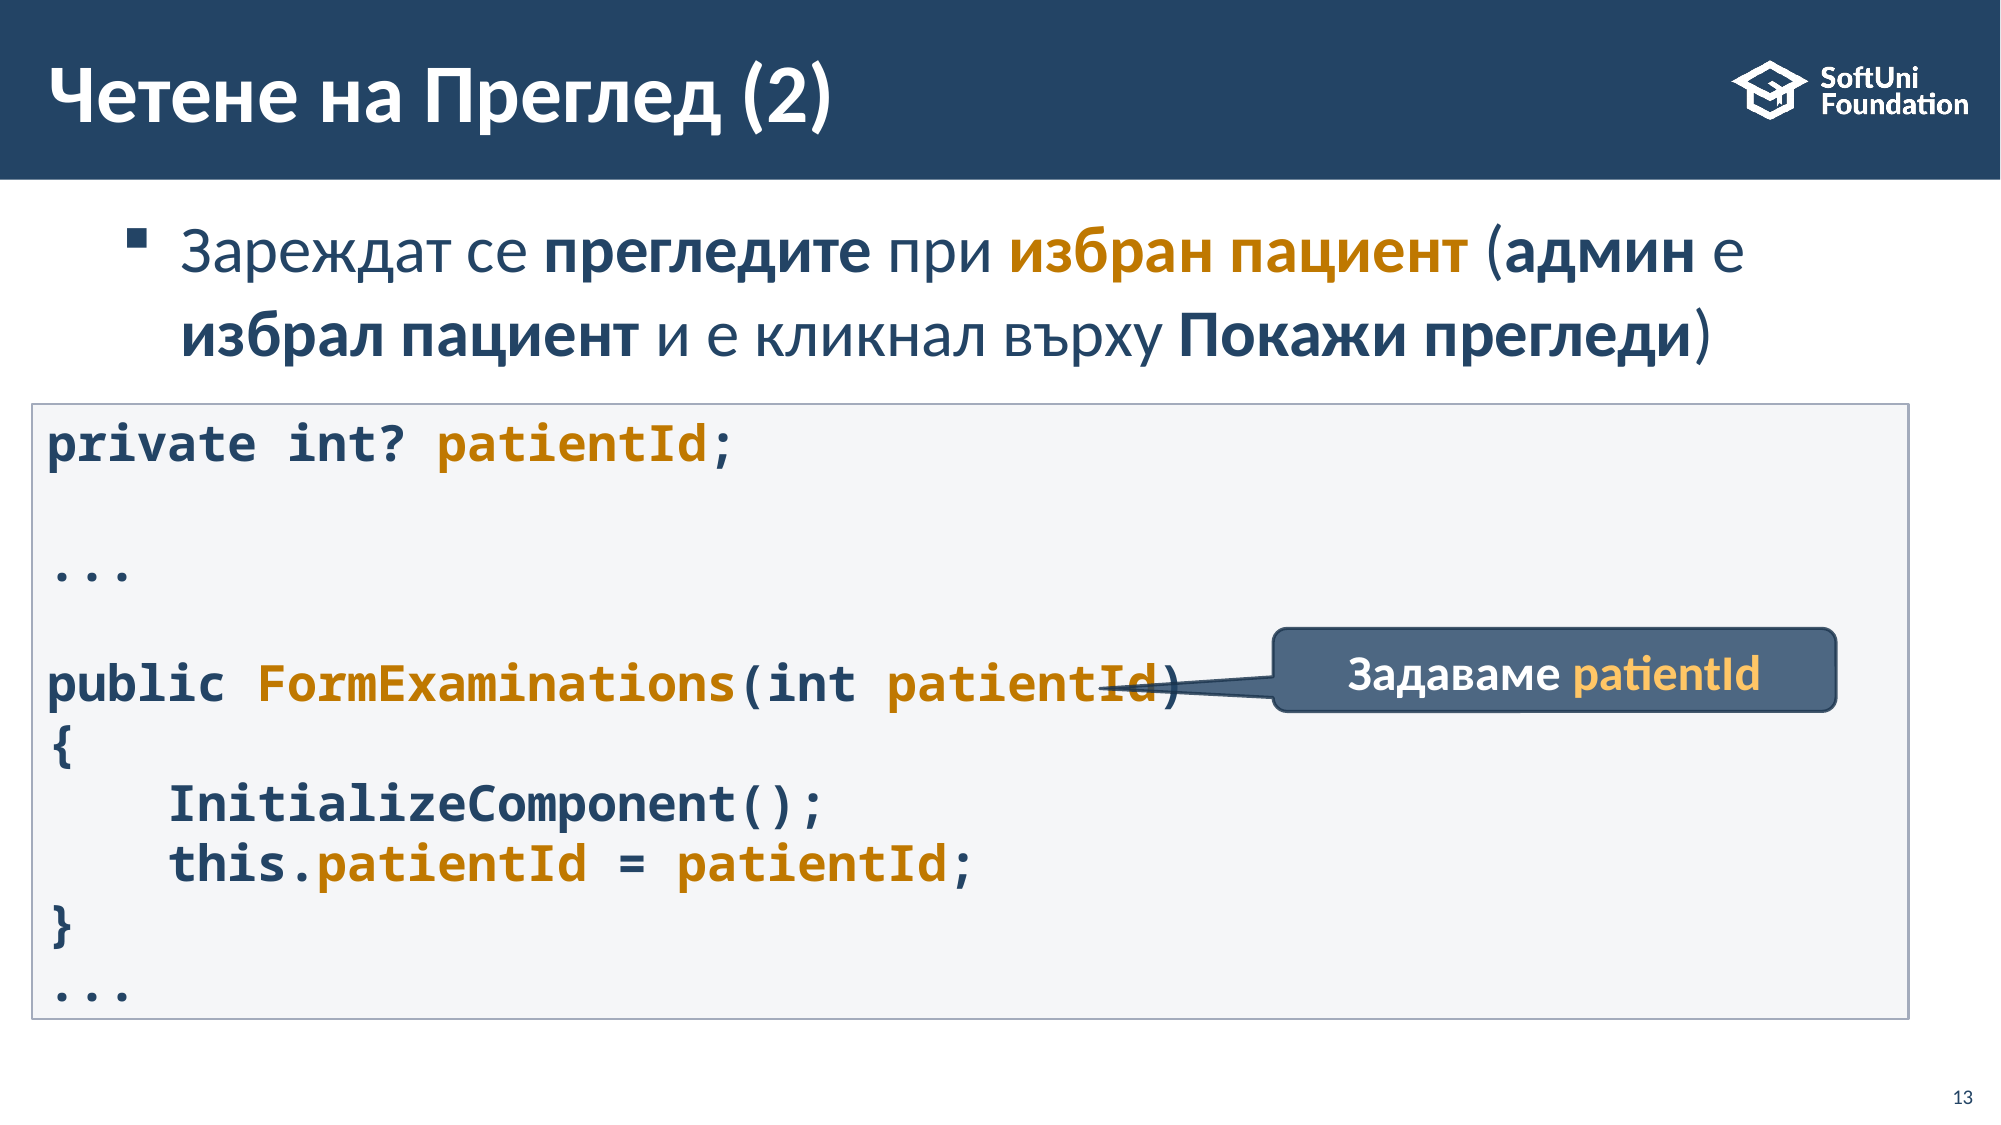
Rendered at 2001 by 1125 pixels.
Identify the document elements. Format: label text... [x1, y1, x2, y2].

title Четене на Преглед (2) [31, 16, 1716, 162]
slide_number 13 [1927, 1067, 1989, 1117]
text_box Задаваме patientId [1097, 626, 1839, 714]
list Зареждат се прегледите при избран пациент (админ е избрал пациент и е кликнал върху Покажи прегледи) [31, 196, 1970, 1104]
picture [1731, 60, 1968, 120]
text_box private int? patientId; ... public FormExaminations(int patientId) { InitializeComponent(); this.patientId = patientId; } ... [32, 403, 1909, 1019]
